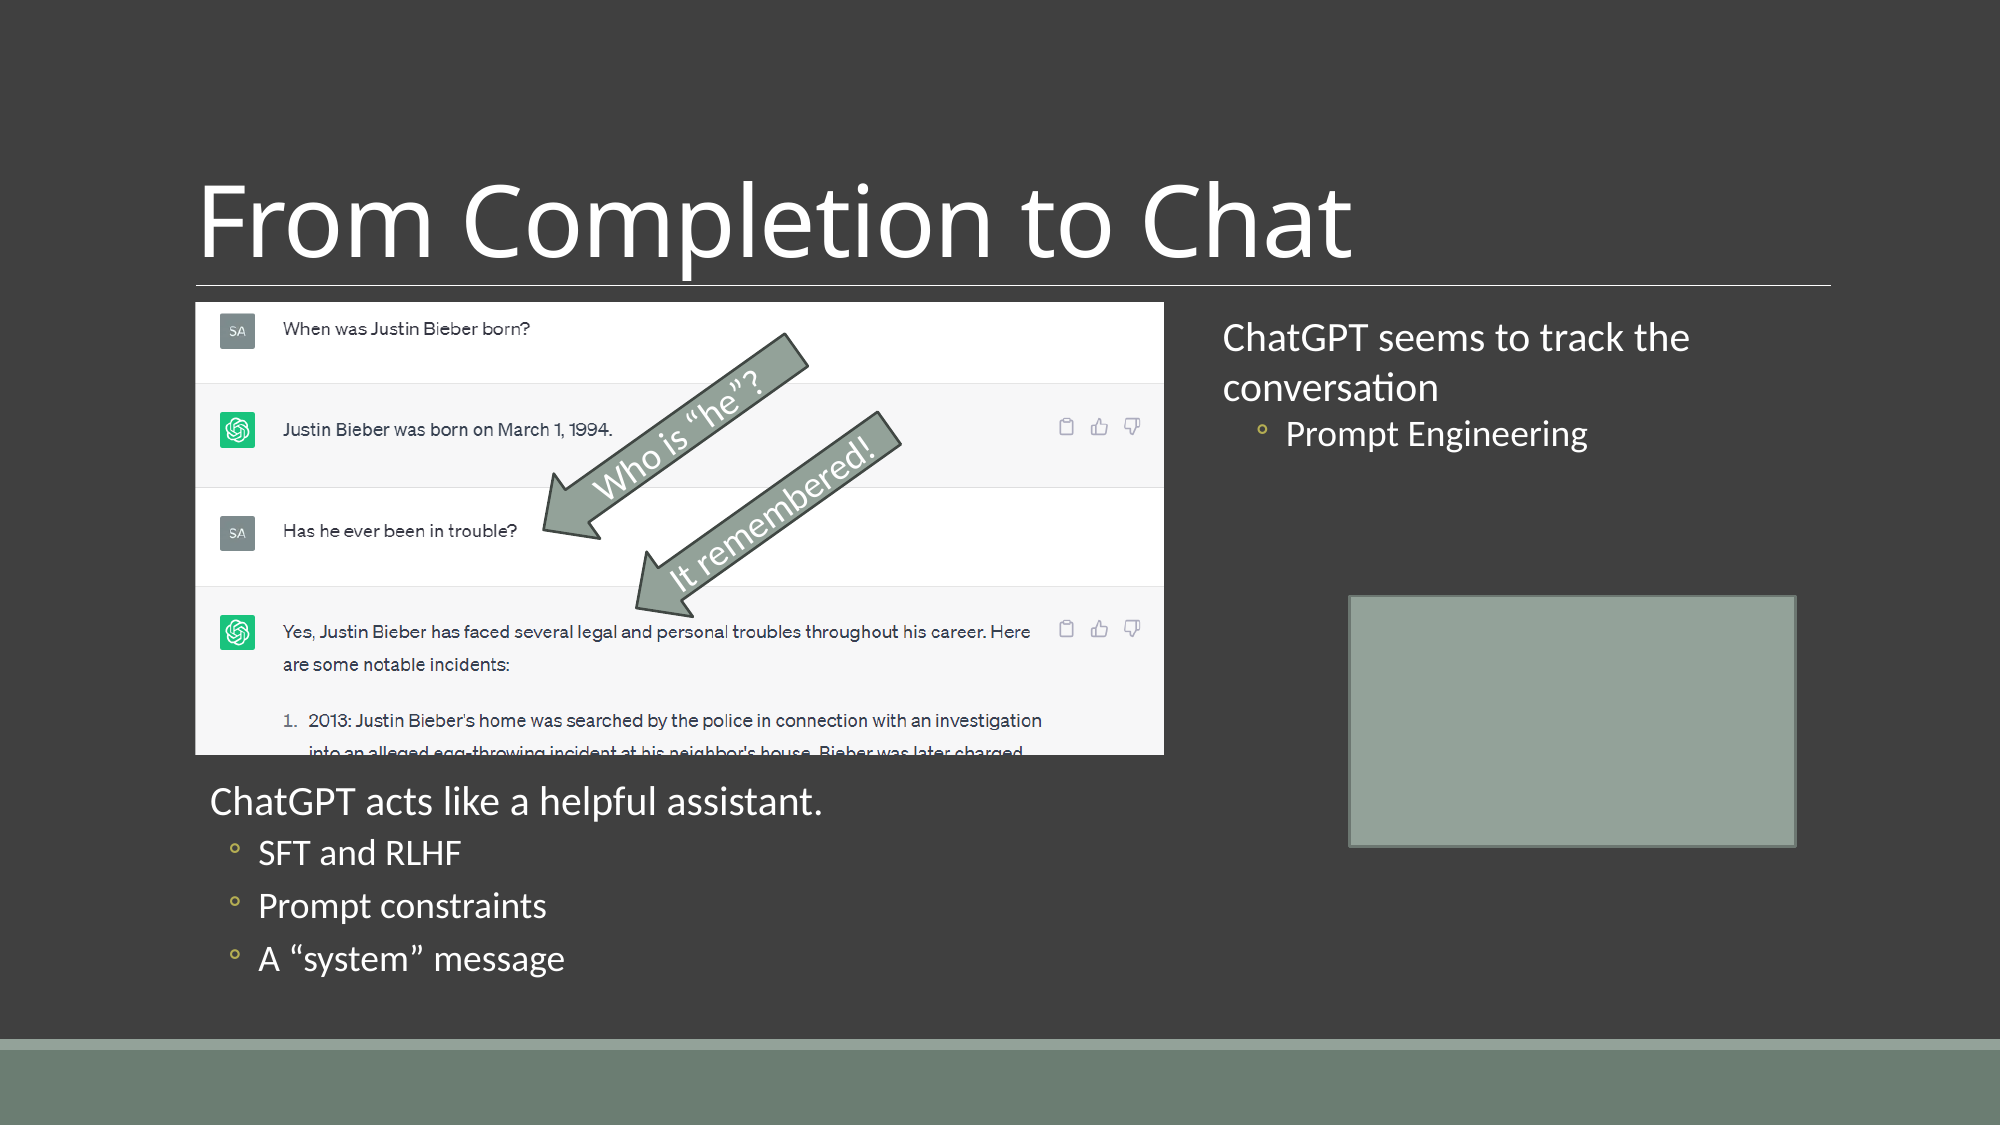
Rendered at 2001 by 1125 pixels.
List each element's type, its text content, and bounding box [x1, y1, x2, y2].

picture [194, 302, 1165, 755]
text_box ChatGPT seems to track the conversation Prompt Engineering [1208, 302, 1796, 463]
list ChatGPT acts like a helpful assistant. SFT and RLHF Prompt constraints A “system” message [195, 772, 1164, 1049]
text_box [1348, 595, 1797, 848]
title From Completion to Chat [180, 47, 1830, 285]
